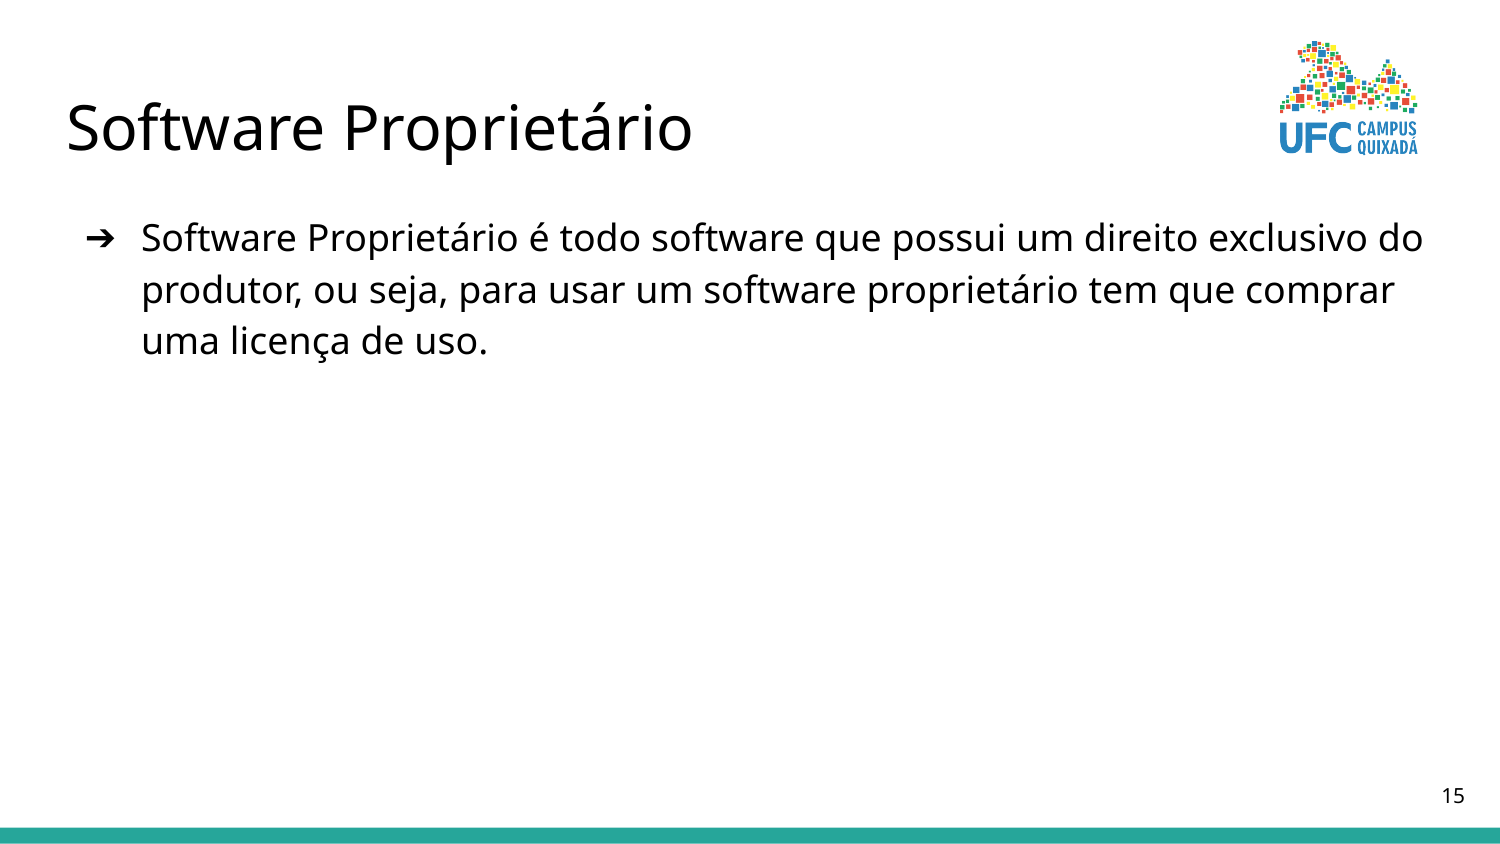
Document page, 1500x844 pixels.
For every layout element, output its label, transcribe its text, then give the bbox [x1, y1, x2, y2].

picture [1236, 19, 1456, 175]
slide_number ‹#› [1389, 764, 1480, 830]
list Software Proprietário é todo software que possui um direito exclusivo do produtor, ou seja, para usar um software proprietário tem que comprar uma licença de uso. [51, 192, 1449, 750]
title Software Proprietário [51, 72, 1449, 174]
